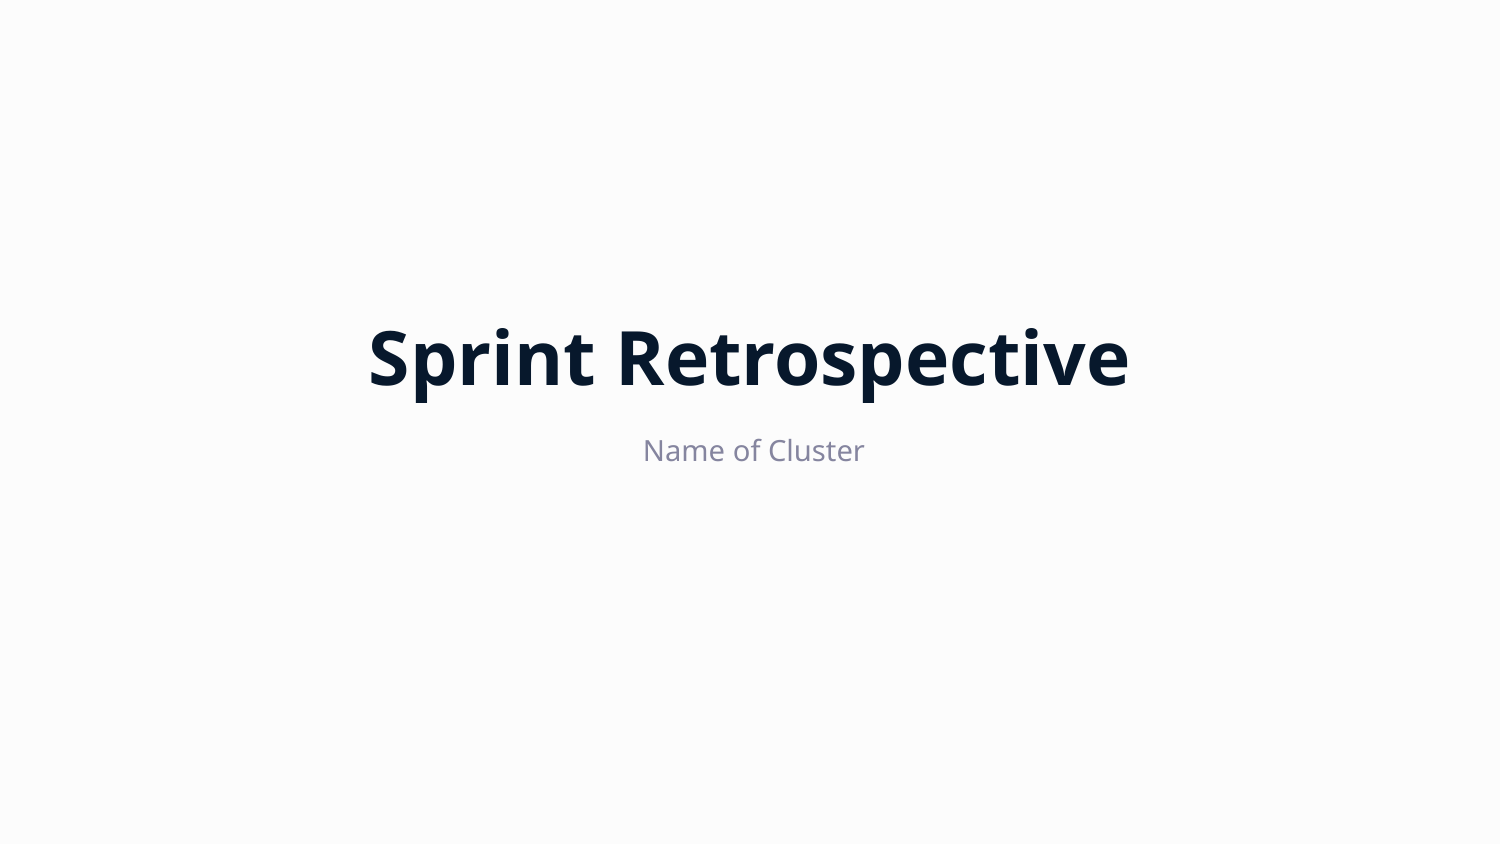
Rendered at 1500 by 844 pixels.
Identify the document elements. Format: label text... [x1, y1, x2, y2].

title Sprint Retrospective [51, 286, 1449, 425]
subtitle Name of Cluster [487, 411, 1021, 480]
